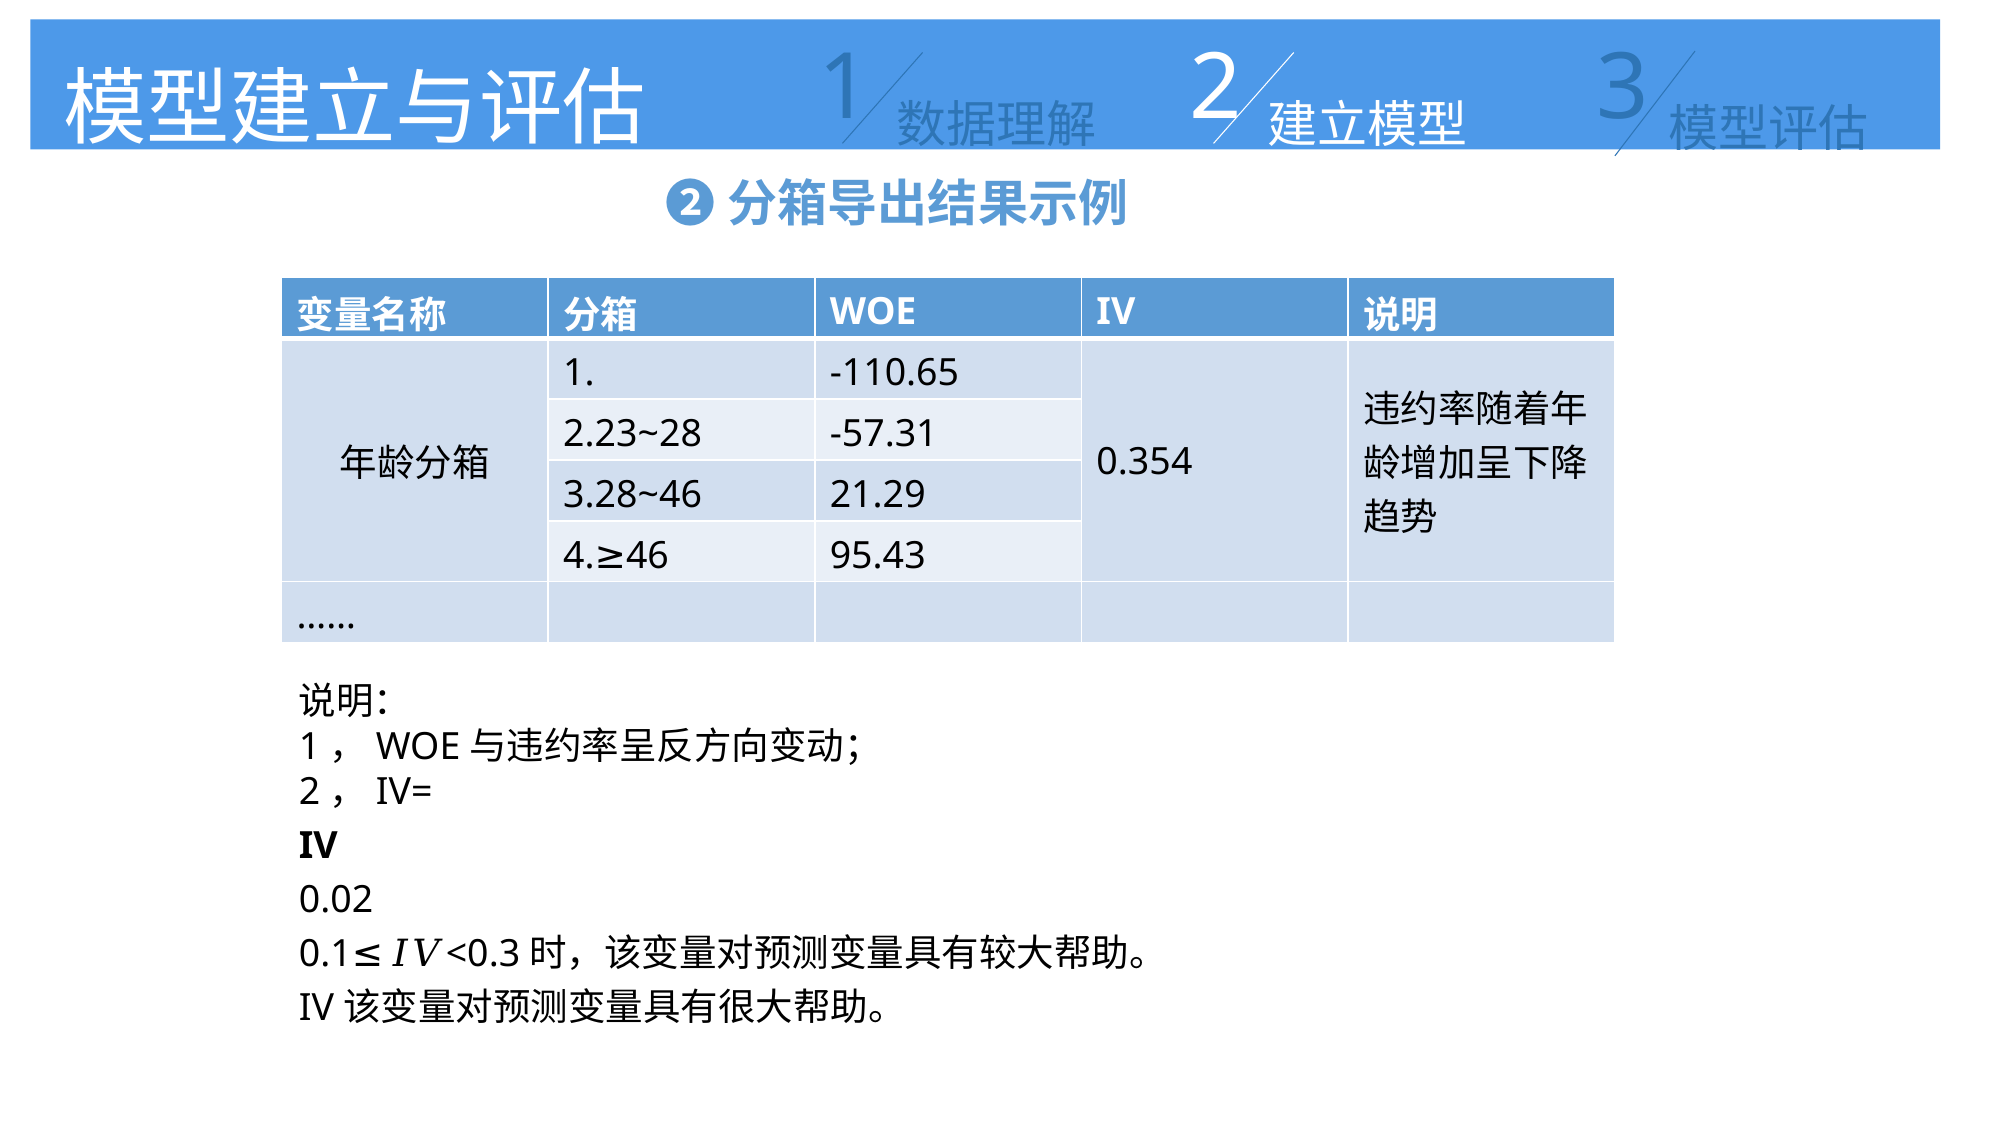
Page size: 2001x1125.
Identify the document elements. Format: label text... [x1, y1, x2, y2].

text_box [1174, 19, 1484, 161]
text_box 模型建立与评估 [48, 46, 557, 162]
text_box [1580, 19, 1885, 165]
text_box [557, 24, 845, 170]
text_box ❷分箱导出结果示例 [394, 169, 1399, 233]
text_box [803, 19, 1113, 161]
text_box [29, 18, 1941, 151]
